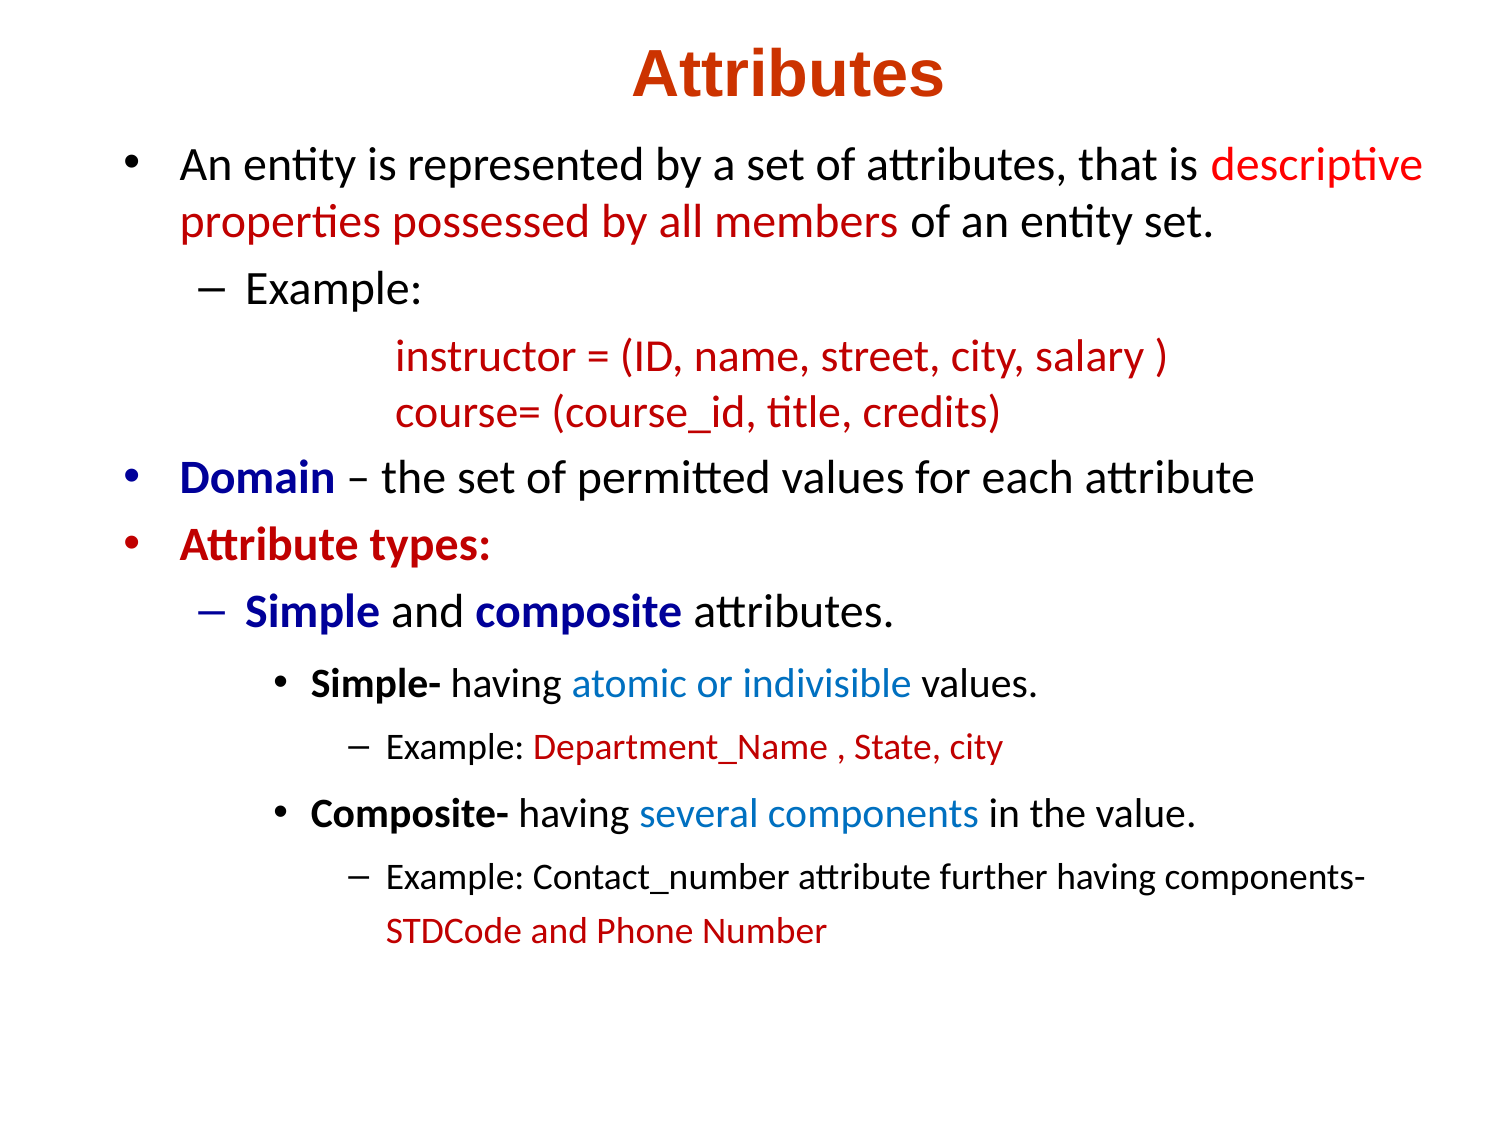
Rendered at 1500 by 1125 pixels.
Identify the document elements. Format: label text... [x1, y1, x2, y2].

text_box An entity is represented by a set of attributes, that is descriptive properties possessed by all members of an entity set. Example: instructor = (ID, name, street, city, salary ) course= (course_id, title, credits) Domain – the set of permitted values for each attribute Attribute types: Simple and composite attributes. Simple- having atomic or indivisible values. Example: Department_Name , State, city Composite- having several components in the value. Example: Contact_number attribute further having components- STDCode and Phone Number [108, 124, 1443, 1060]
title Attributes [126, 0, 1451, 171]
